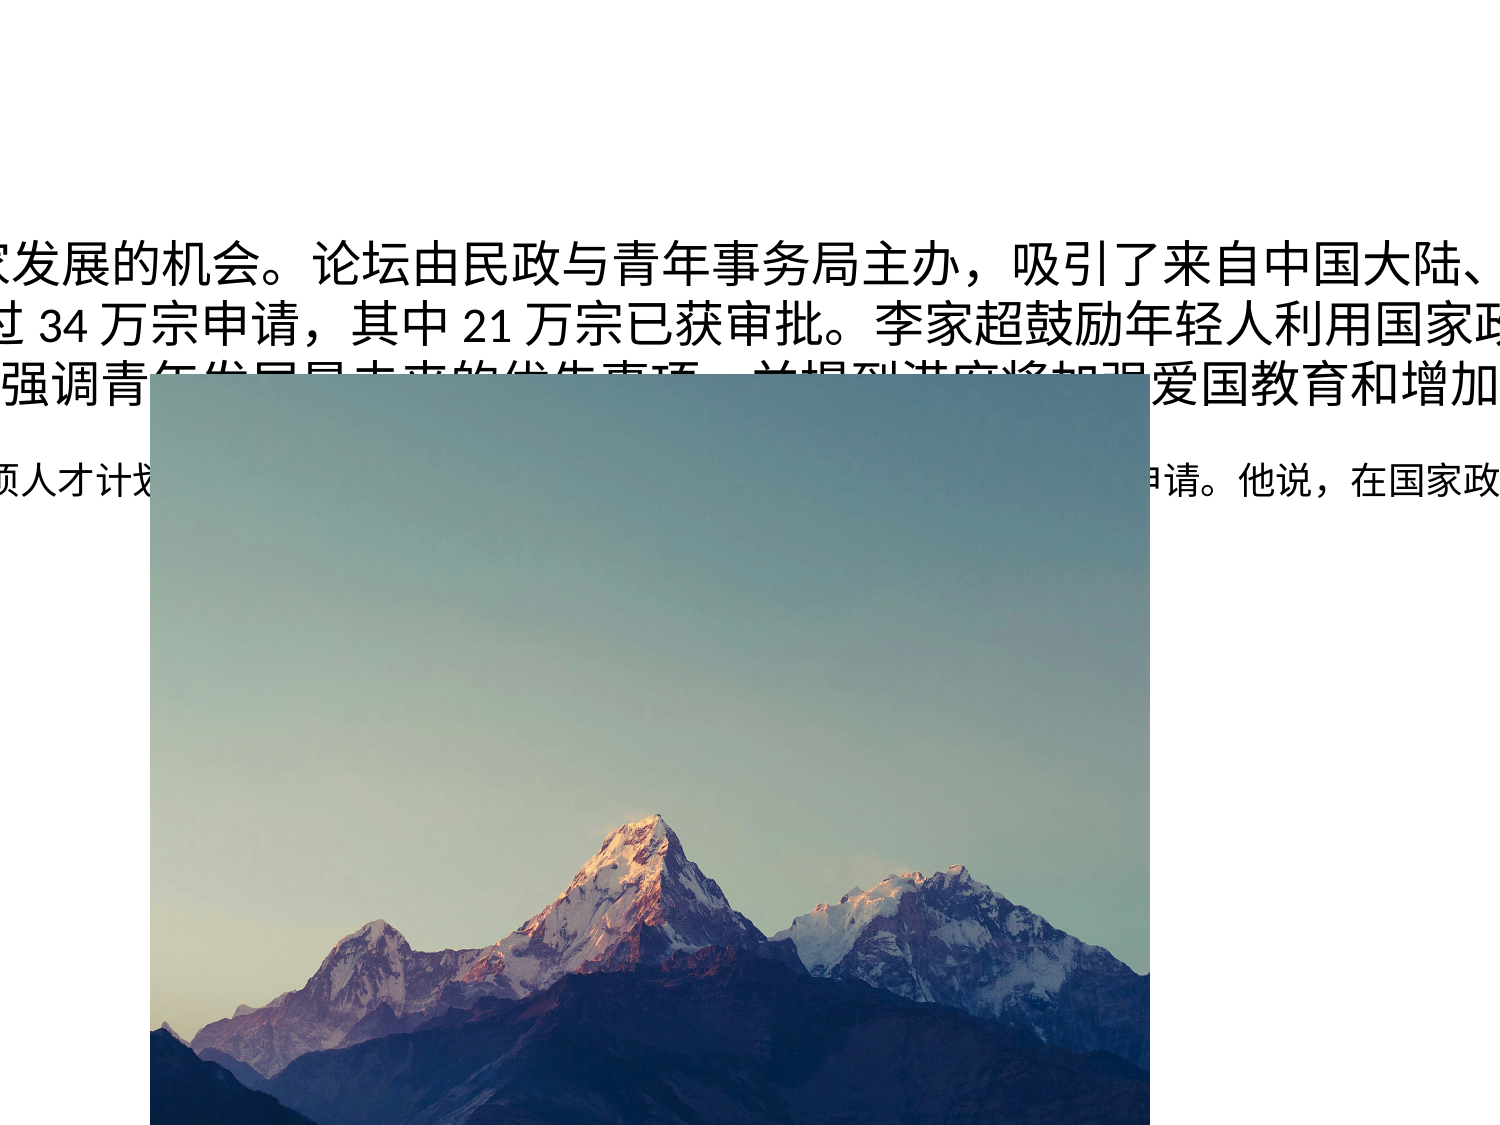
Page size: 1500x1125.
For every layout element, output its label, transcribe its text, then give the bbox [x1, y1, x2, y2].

picture [149, 374, 1151, 1125]
text_box Continued: 香港特首李家超在首场青年发展高峰论坛上强调年轻人是香港的重要资产，并呼吁他们把握国家发展的机会。论坛由民政与青年事务局主办，吸引了来自中国大陆、马来西亚、老挝等地的2000人参加。李家超表示，香港政府重视青年发展，致力于培养具有国际视野的新一代，并提到了香港多元化的教育制度和顶尖大学。他还提到港府推出的人才计划已收到超过34万宗申请，其中21万宗已获审批。李家超鼓励年轻人利用国家政策的支持，融入香港的发展。此外，他提到香港运动员在巴黎奥运上的表现，强调港人应追求更快、更高、更强的目标。政务司司长陈国基也强调青年发展是未来的优先事项，并提到港府将加强爱国教育和增加房屋供应，包括推出青年宿舍计划。 [0, 224, 1500, 420]
text_box 022年底推出各项人才计划，过去19个月收到超过34万宗申请，目前已审批21万宗申请。他说，在国家政 [0, 449, 144, 510]
text_box 022年底推出各项人才计划，过去19个月收到超过34万宗申请，目前已审批21万宗申请。他说，在国家政 [1154, 449, 1500, 510]
